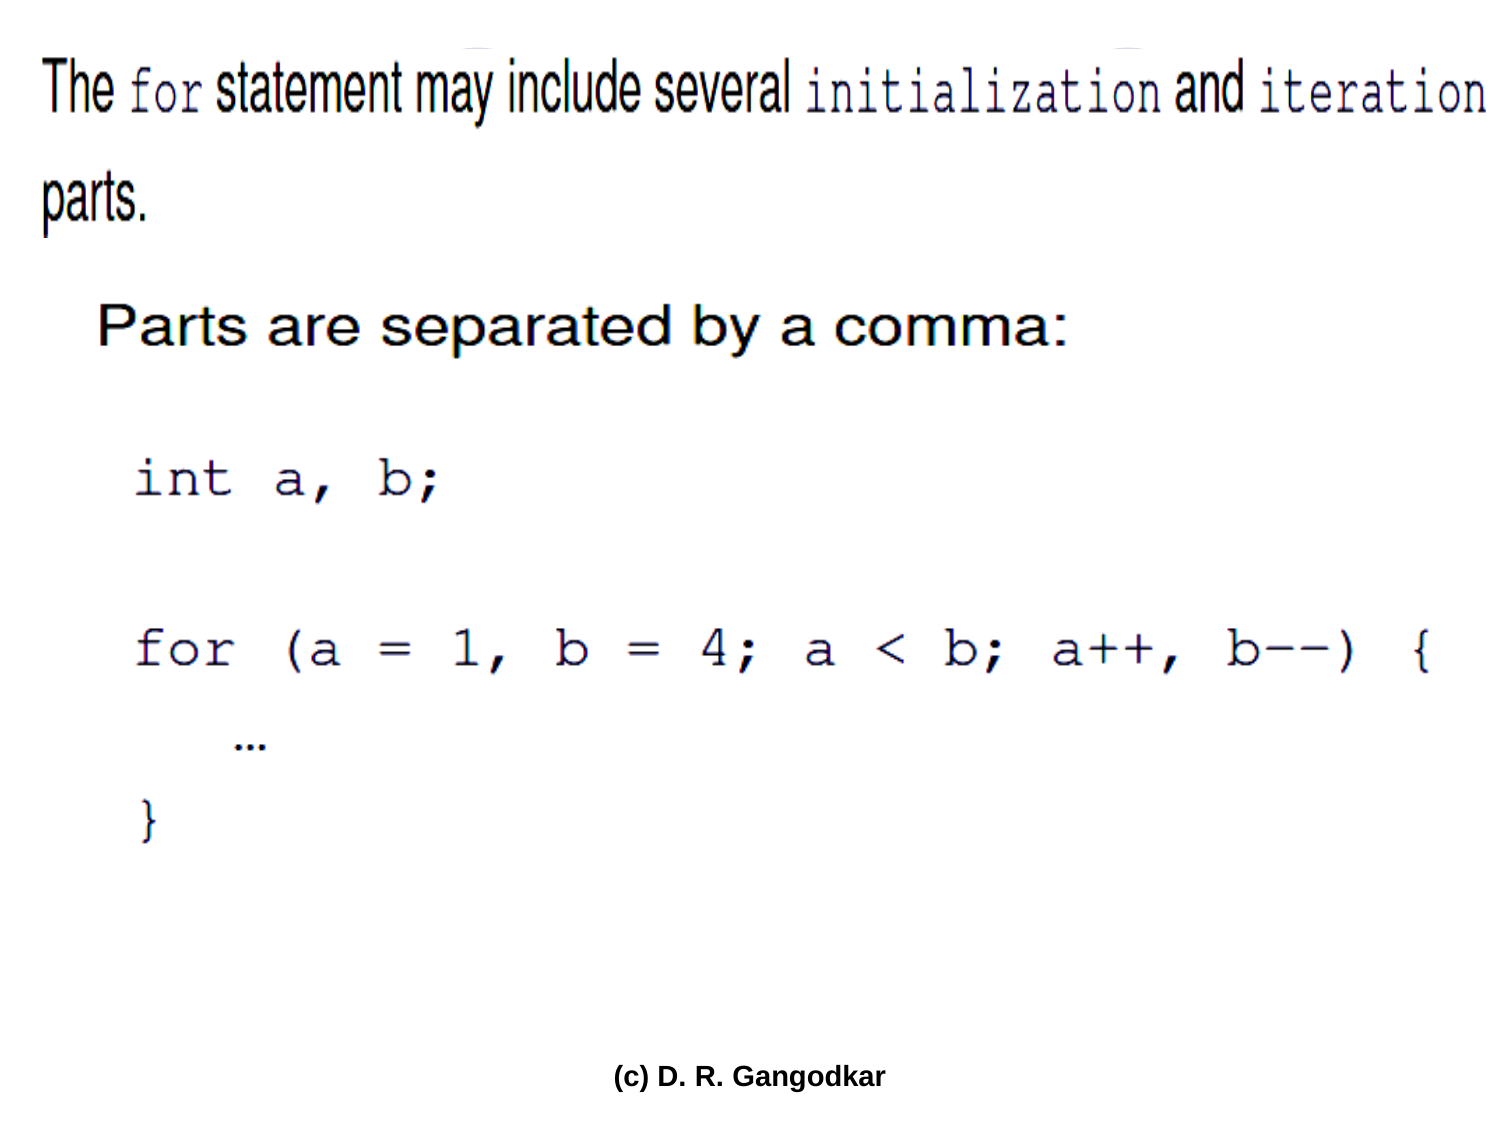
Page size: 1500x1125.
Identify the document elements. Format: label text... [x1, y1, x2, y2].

picture [99, 299, 1101, 376]
picture [124, 449, 1442, 863]
picture [37, 49, 1500, 238]
footer (c) D. R. Gangodkar [512, 1049, 988, 1101]
